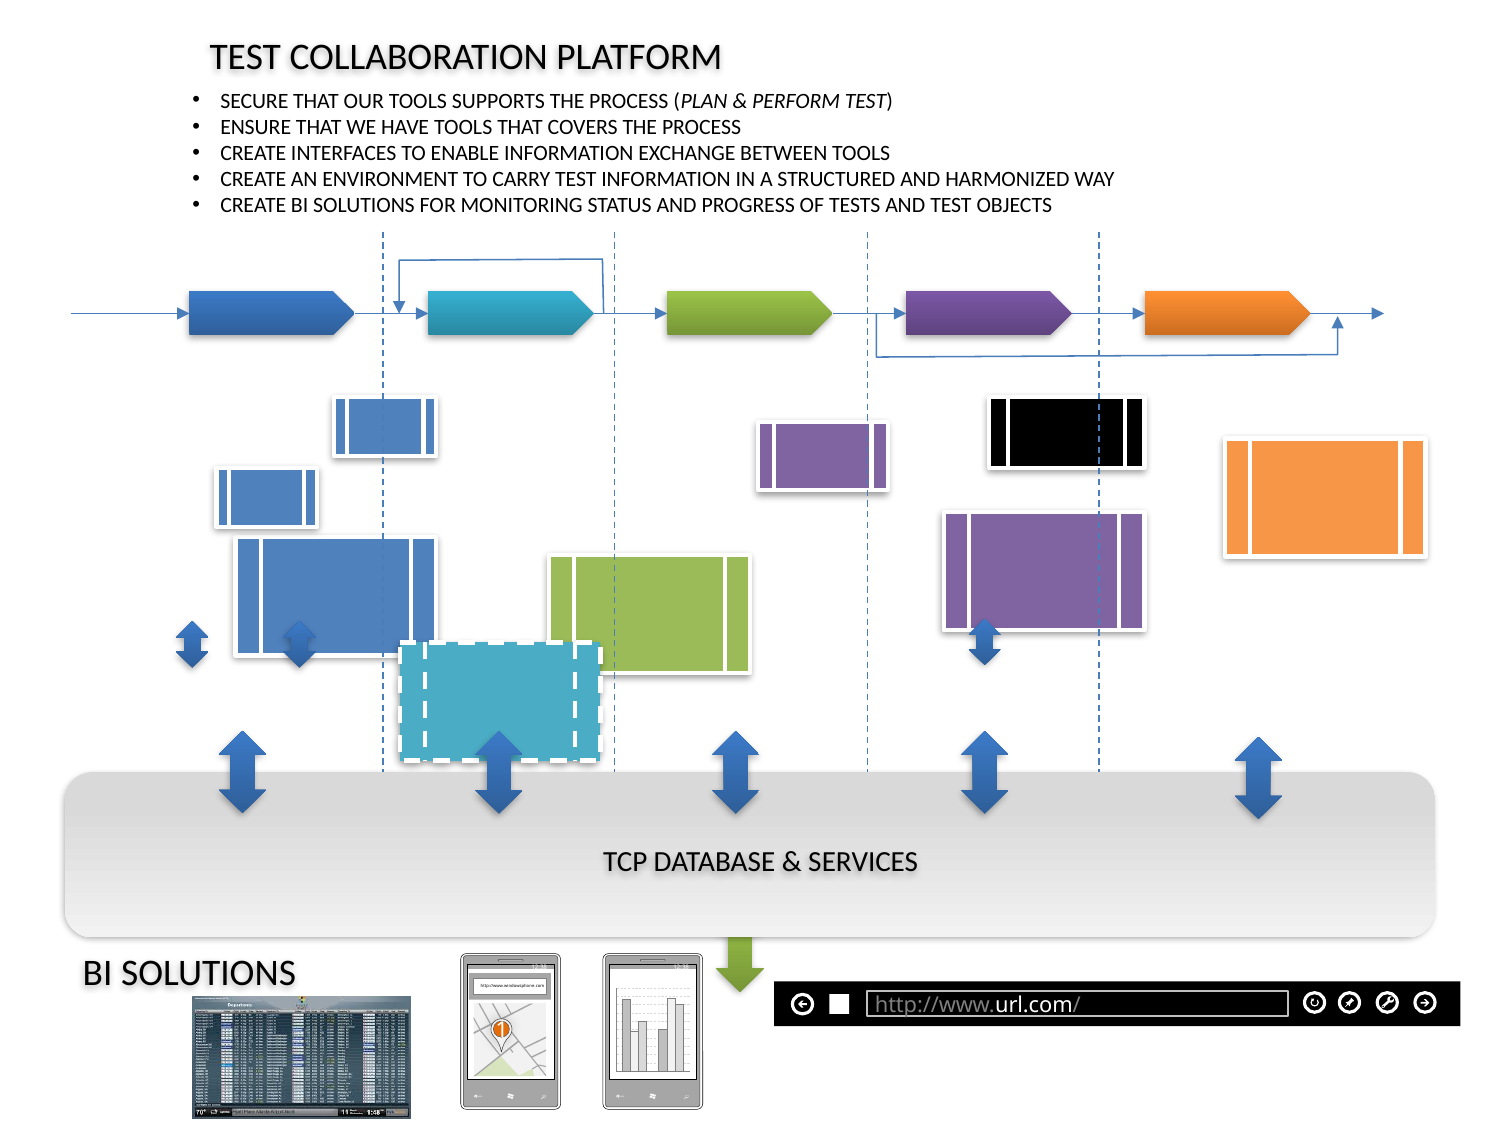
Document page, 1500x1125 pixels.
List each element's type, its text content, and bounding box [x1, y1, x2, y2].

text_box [64, 771, 1436, 938]
text_box SECURE THAT OUR TOOLS SUPPORTS THE PROCESS (PLAN & PERFORM TEST) ENSURE THAT WE HAVE TOOLS THAT COVERS THE PROCESS CREATE INTERFACES TO ENABLE INFORMATION EXCHANGE BETWEEN TOOLS CREATE AN ENVIRONMENT TO CARRY TEST INFORMATION IN A STRUCTURED AND HARMONIZED WAY CREATE BI SOLUTIONS FOR MONITORING STATUS AND PROGRESS OF TESTS AND TEST OBJECTS [177, 78, 1131, 225]
text_box TEST COLLABORATION PLATFORM [194, 24, 738, 78]
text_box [176, 618, 1283, 820]
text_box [71, 231, 1385, 770]
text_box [66, 909, 1461, 1120]
text_box [1390, 435, 1429, 560]
